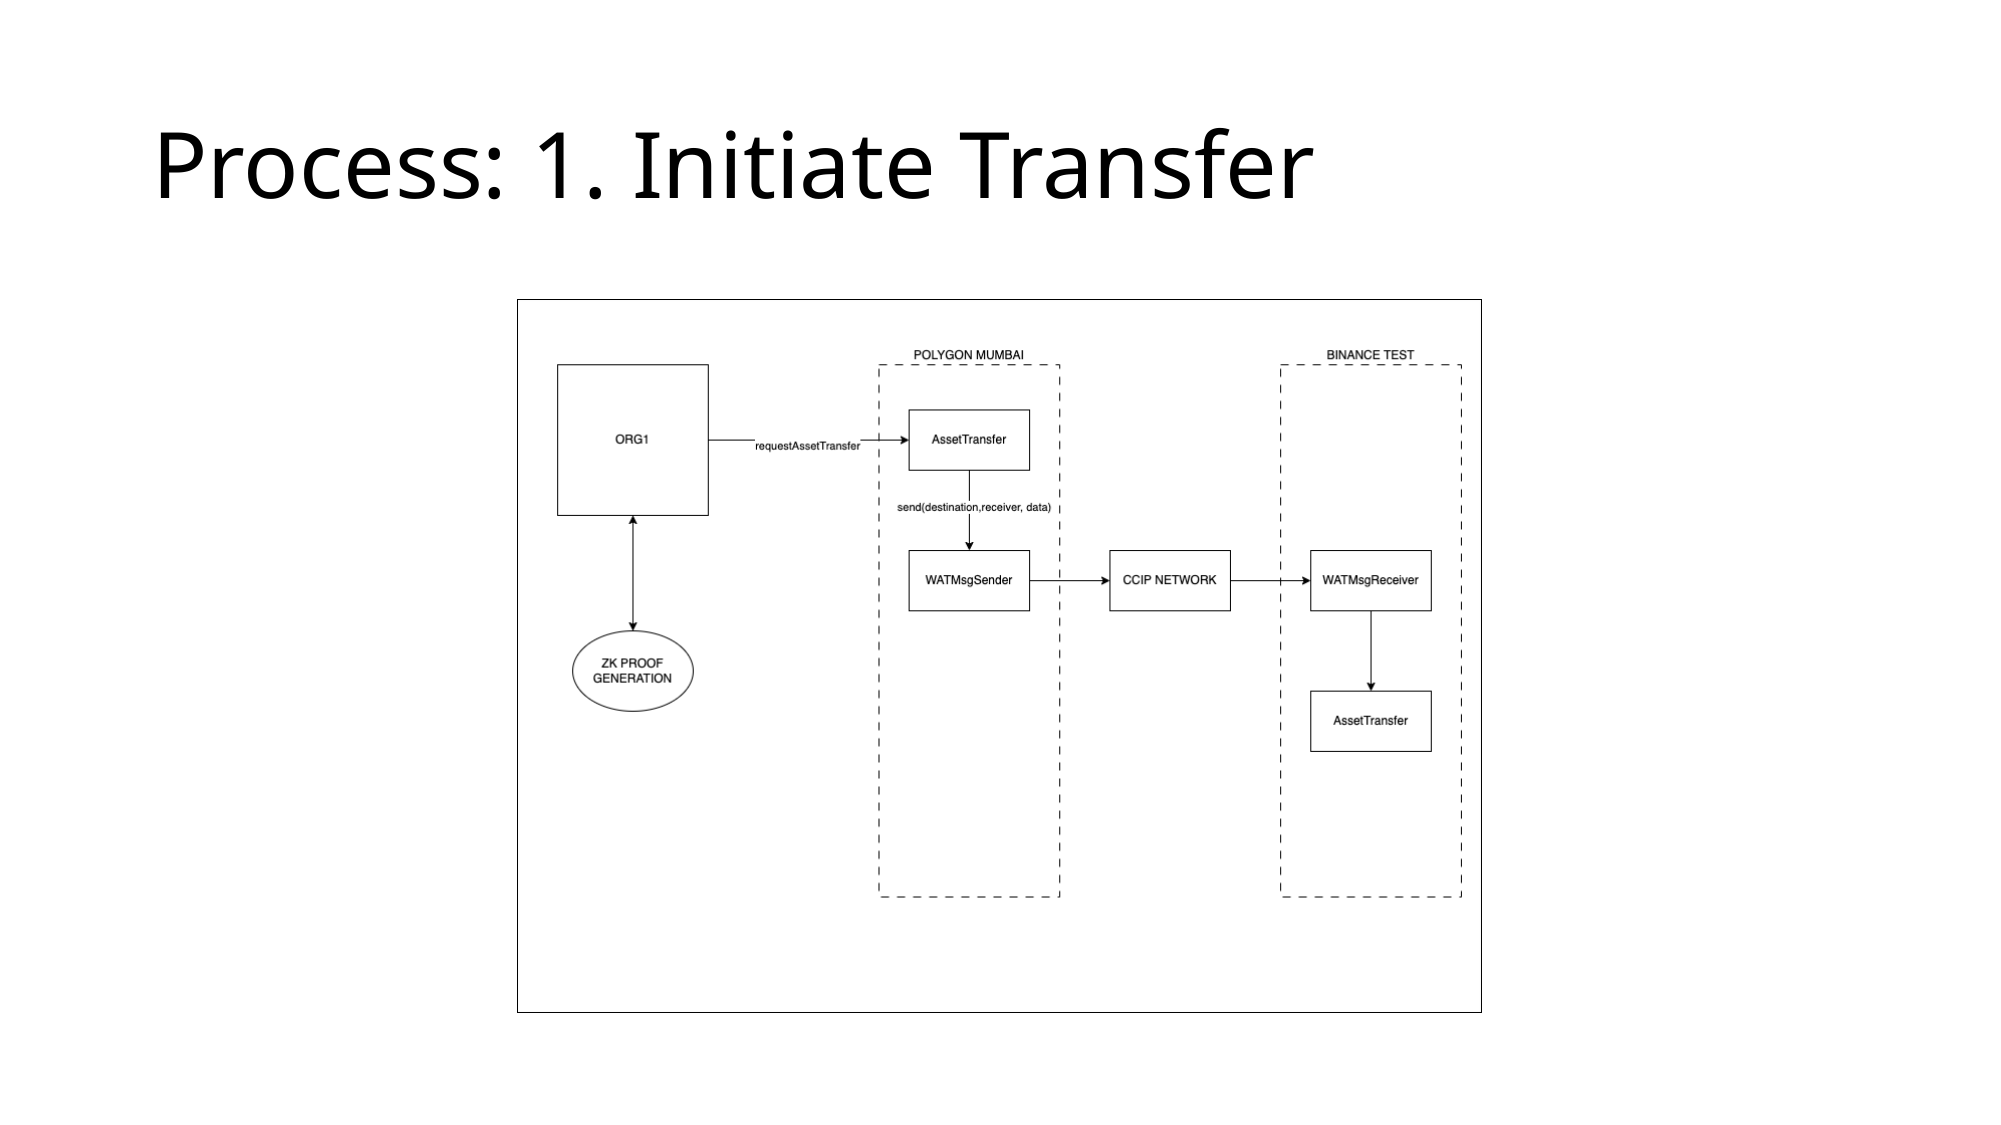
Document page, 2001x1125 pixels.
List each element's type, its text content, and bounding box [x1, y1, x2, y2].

title Process: 1. Initiate Transfer [137, 59, 1863, 278]
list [517, 299, 1483, 1014]
